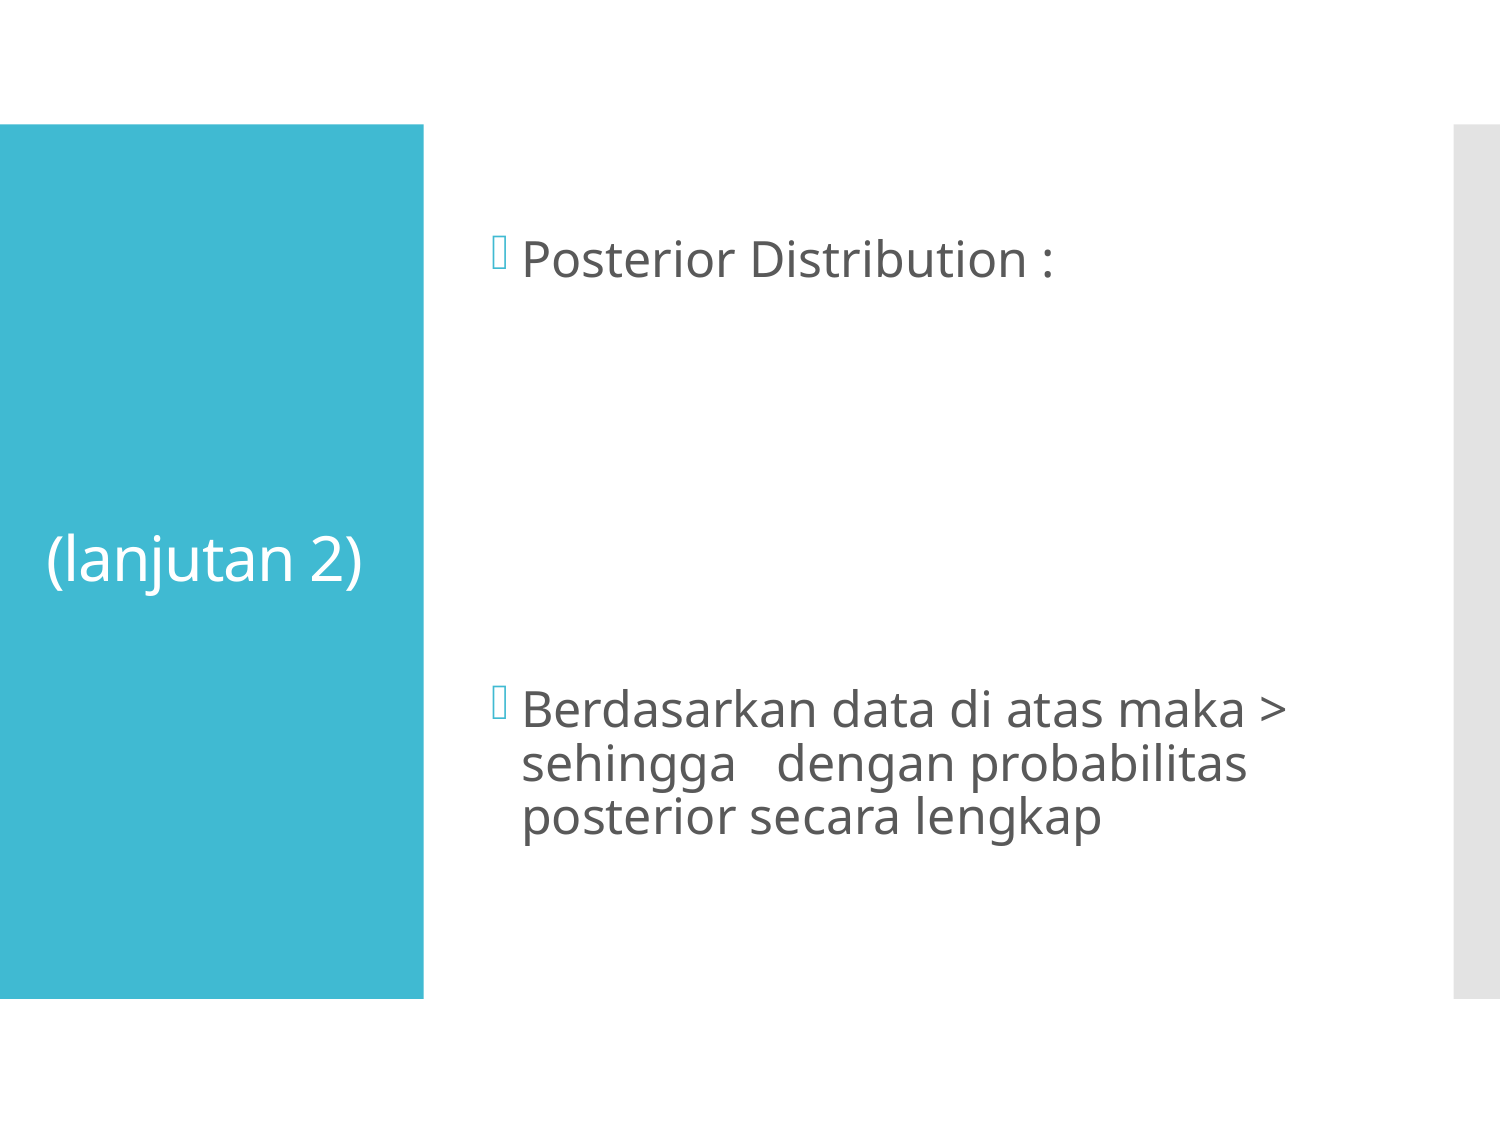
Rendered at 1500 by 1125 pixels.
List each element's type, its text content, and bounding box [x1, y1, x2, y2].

title (lanjutan 2) [31, 184, 394, 940]
